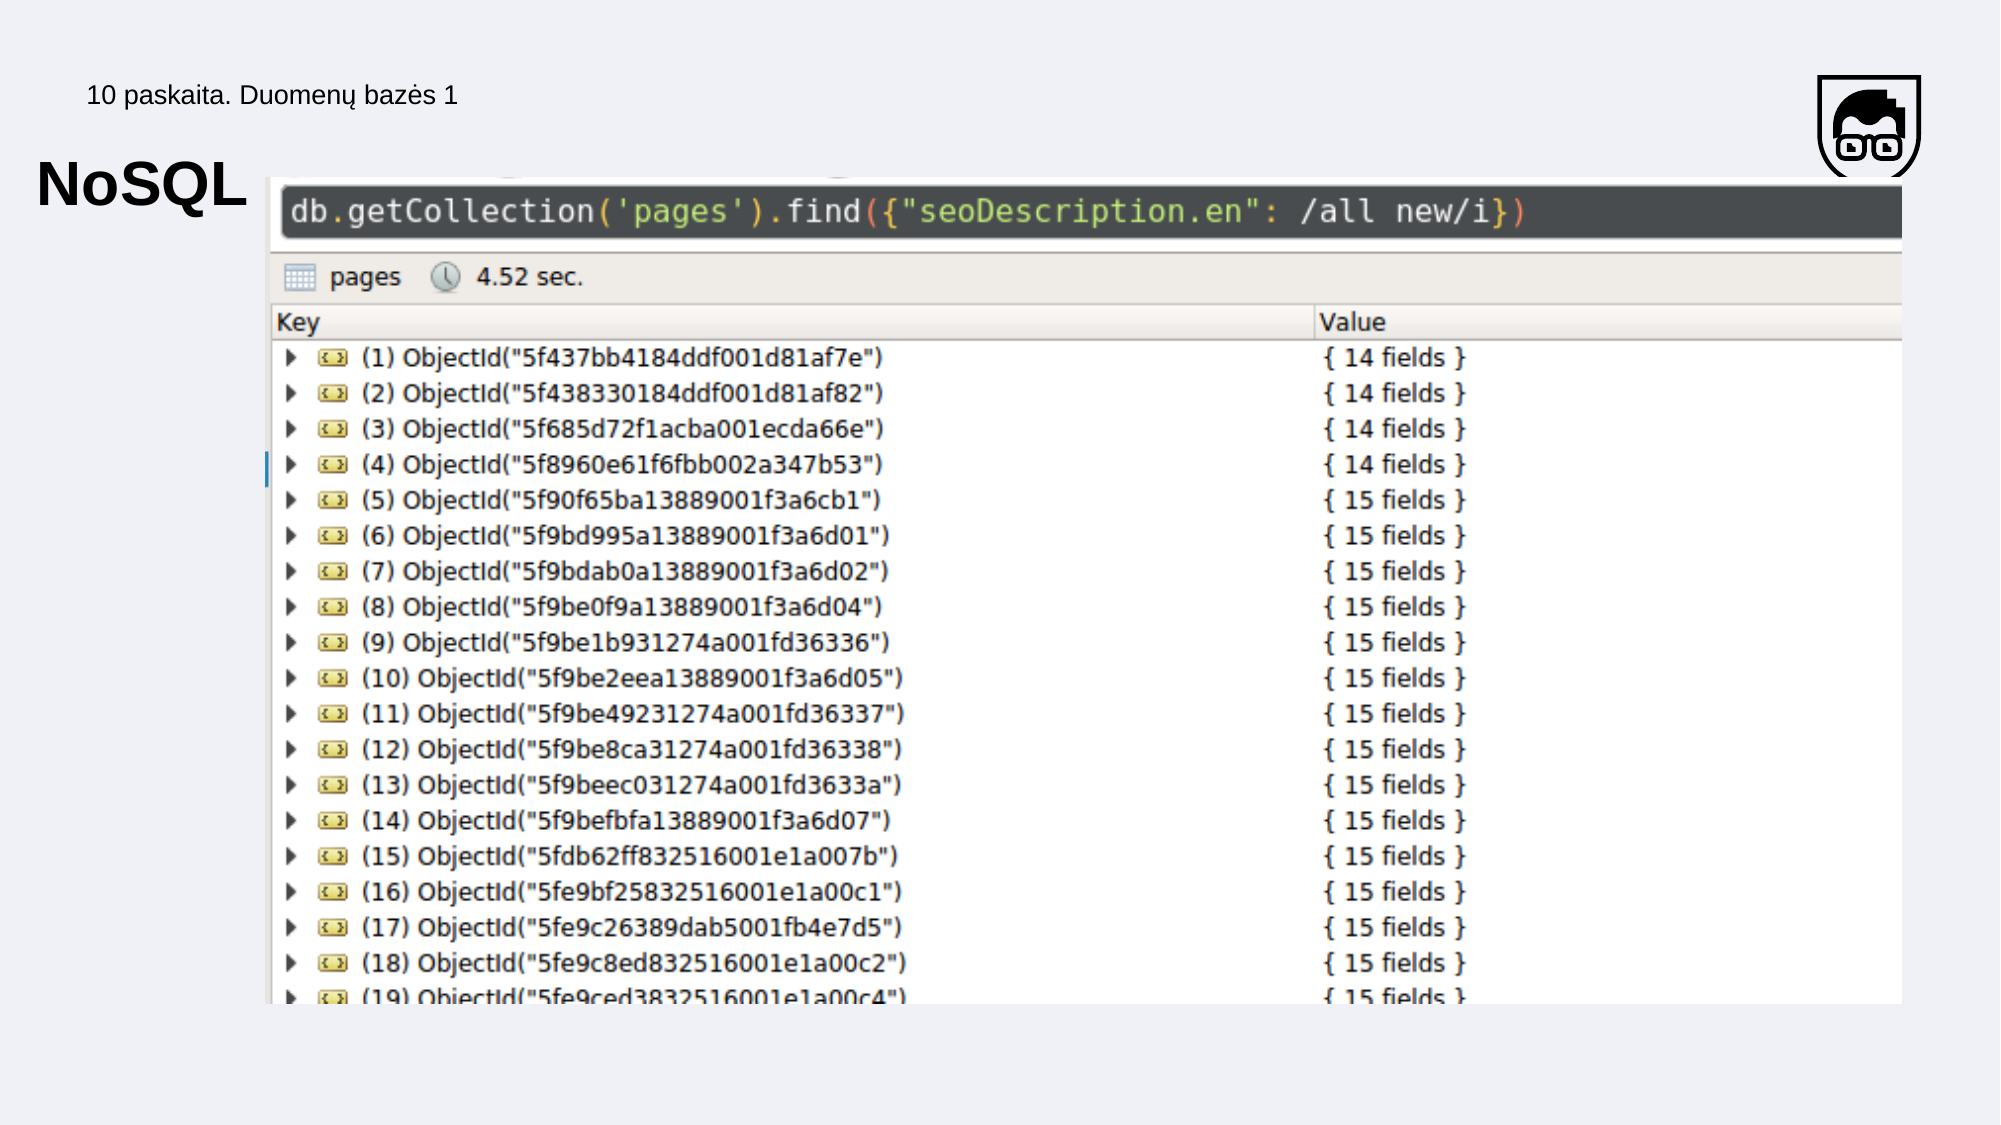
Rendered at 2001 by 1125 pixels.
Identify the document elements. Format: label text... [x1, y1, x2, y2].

text_box NoSQL [29, 147, 951, 821]
text_box 10 paskaita. Duomenų bazės 1 [78, 75, 1000, 150]
picture [265, 176, 1902, 1005]
